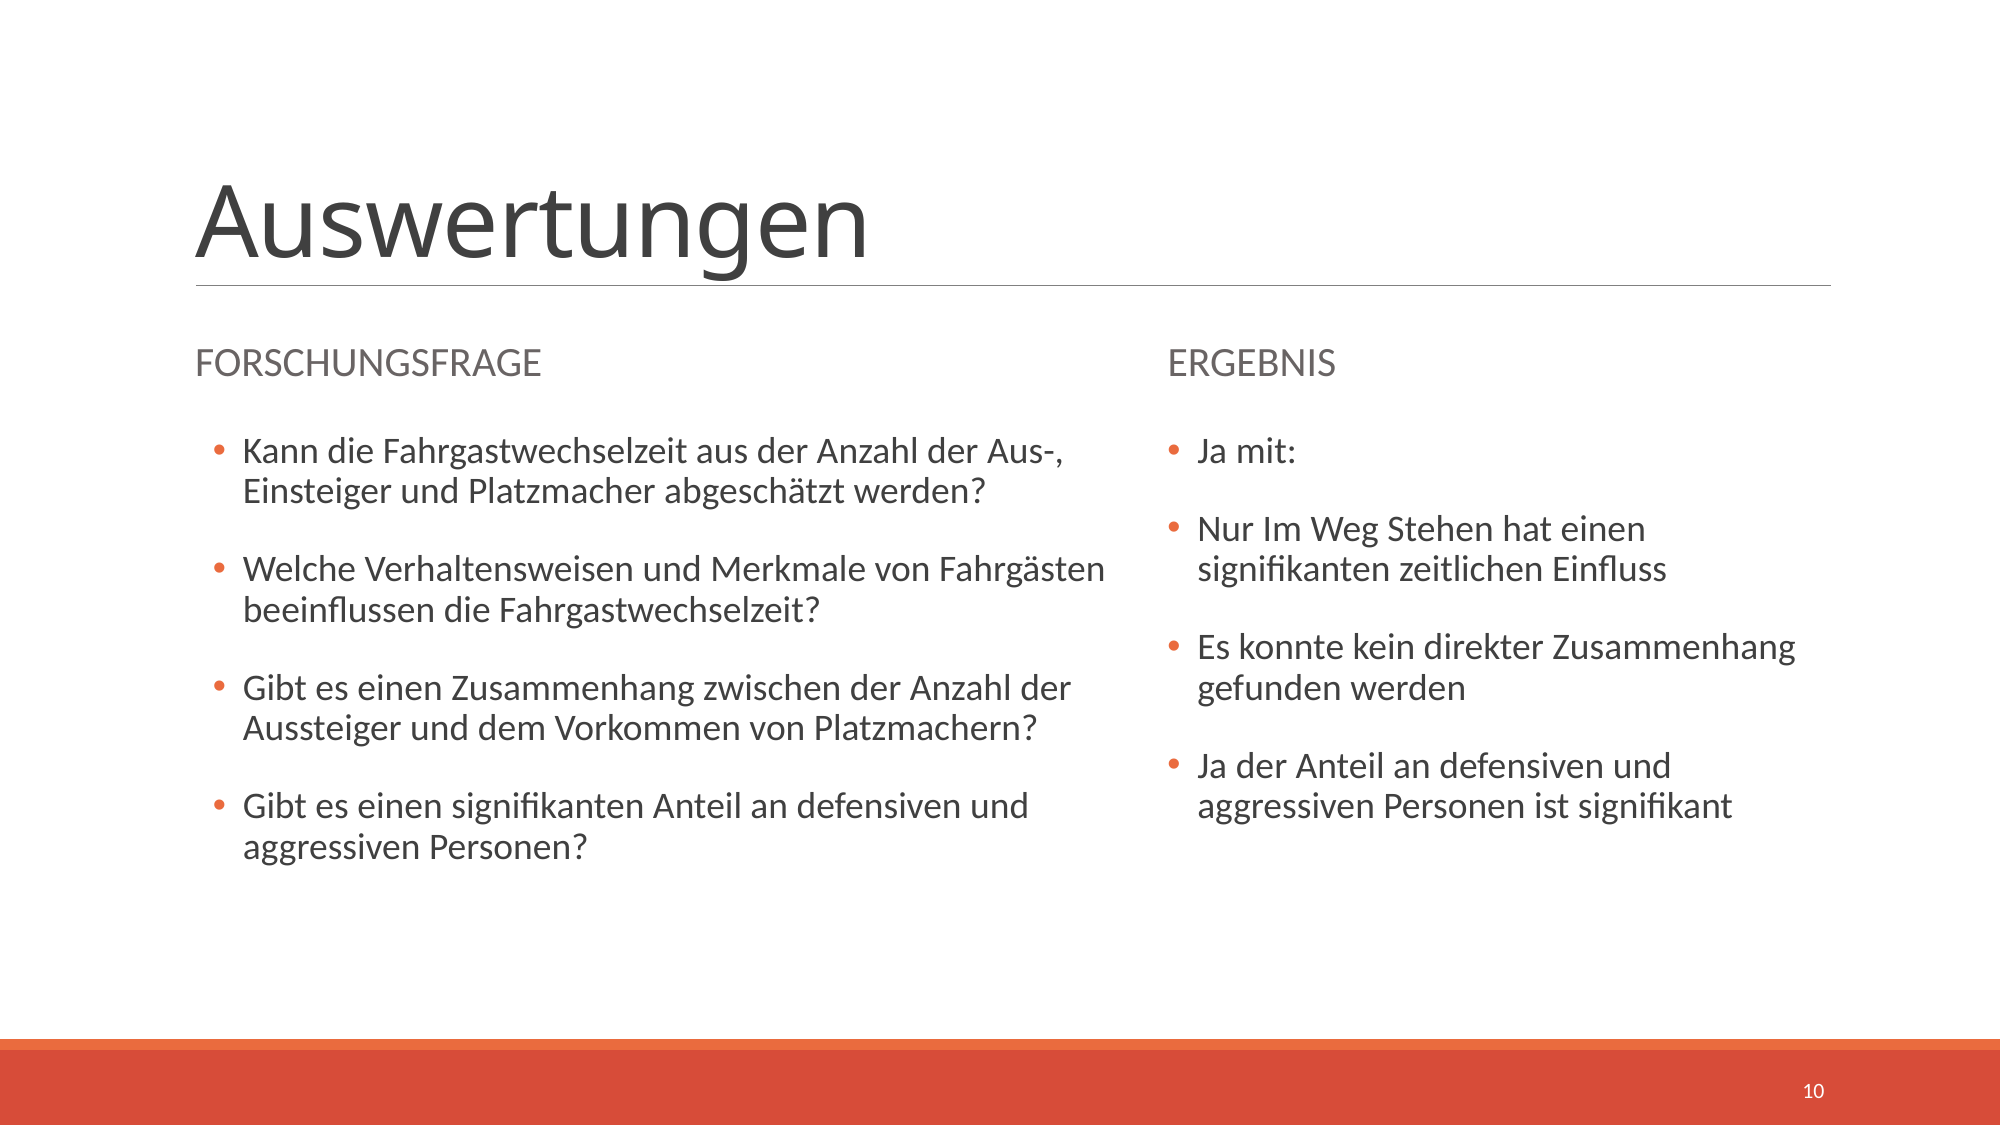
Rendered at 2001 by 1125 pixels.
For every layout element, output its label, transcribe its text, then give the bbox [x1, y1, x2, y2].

list Forschungsfrage [180, 302, 990, 423]
slide_number 10 [1624, 1059, 1840, 1120]
list Ergebnis [1152, 302, 1830, 424]
list Kann die Fahrgastwechselzeit aus der Anzahl der Aus-, Einsteiger und Platzmacher abgeschätzt werden? Welche Verhaltensweisen und Merkmale von Fahrgästen beeinflussen die Fahrgastwechselzeit? Gibt es einen Zusammenhang zwischen der Anzahl der Aussteiger und dem Vorkommen von Platzmachern? Gibt es einen signifikanten Anteil an defensiven und aggressiven Personen? [180, 423, 1153, 978]
title Auswertungen [180, 47, 1830, 285]
